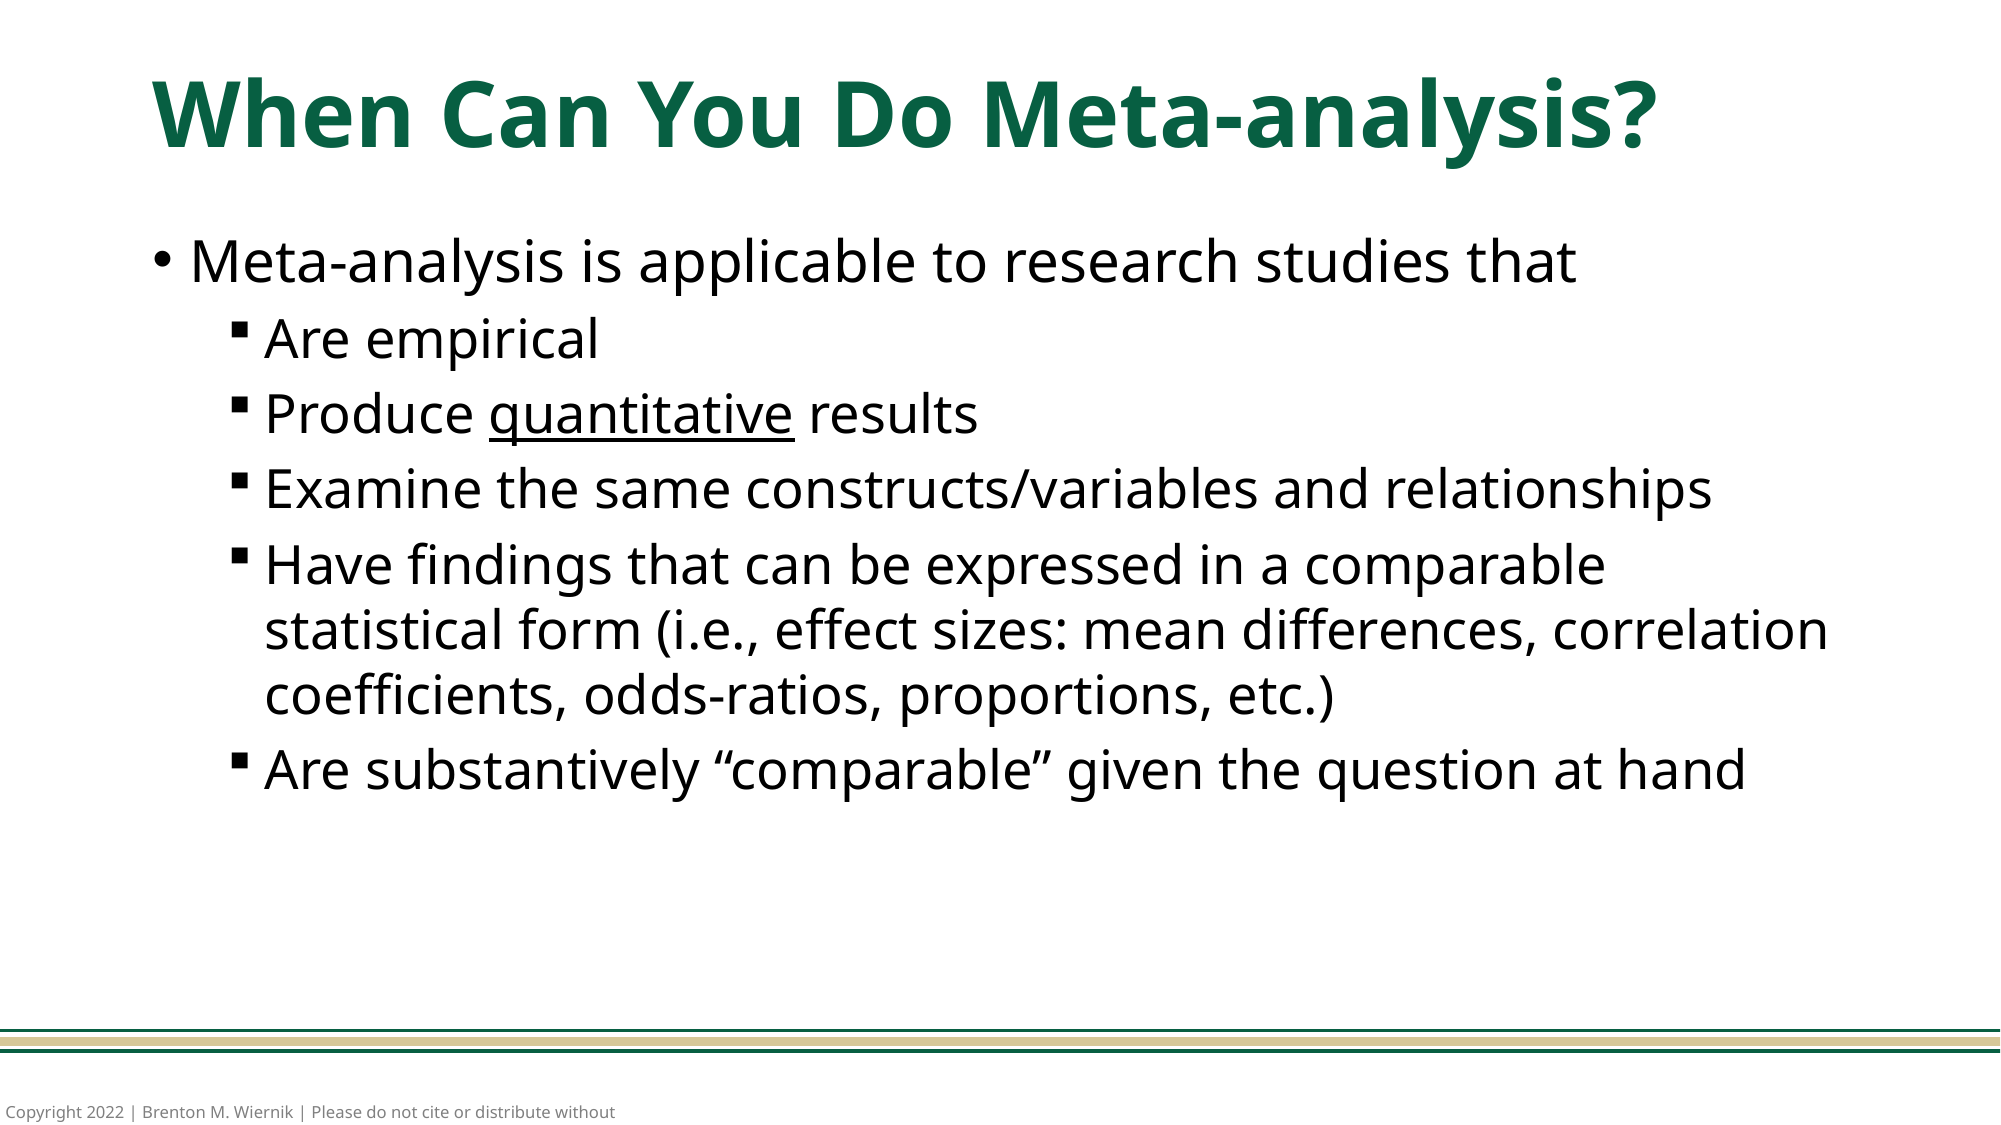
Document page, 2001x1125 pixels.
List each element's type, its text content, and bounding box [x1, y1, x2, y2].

title When Can You Do Meta-analysis? [137, 59, 1863, 177]
list Meta-analysis is applicable to research studies that Are empirical Produce quantitative results Examine the same constructs/variables and relationships Have findings that can be expressed in a comparable statistical form (i.e., effect sizes: mean differences, correlation coefficients, odds-ratios, proportions, etc.) Are substantively “comparable” given the question at hand [137, 216, 1863, 906]
